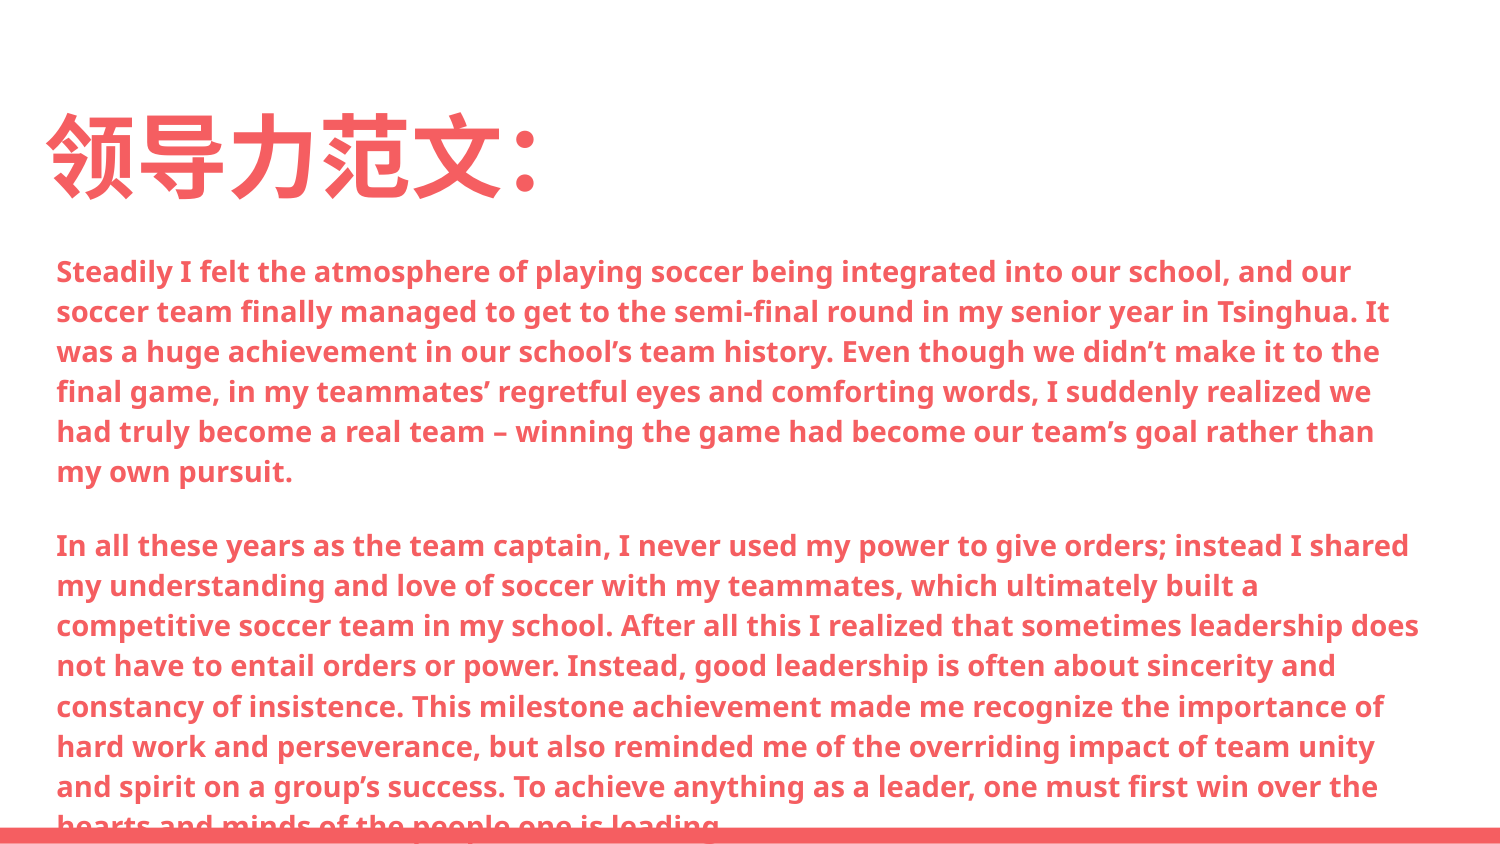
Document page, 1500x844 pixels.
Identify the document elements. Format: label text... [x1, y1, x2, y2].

title 领导力范文： [29, 91, 1428, 226]
list Steadily I felt the atmosphere of playing soccer being integrated into our school, and our soccer team finally managed to get to the semi-final round in my senior year in Tsinghua. It was a huge achievement in our school’s team history. Even though we didn’t make it to the final game, in my teammates’ regretful eyes and comforting words, I suddenly realized we had truly become a real team – winning the game had become our team’s goal rather than my own pursuit. In all these years as the team captain, I never used my power to give orders; instead I shared my understanding and love of soccer with my teammates, which ultimately built a competitive soccer team in my school. After all this I realized that sometimes leadership does not have to entail orders or power. Instead, good leadership is often about sincerity and constancy of insistence. This milestone achievement made me recognize the importance of hard work and perseverance, but also reminded me of the overriding impact of team unity and spirit on a group’s success. To achieve anything as a leader, one must first win over the hearts and minds of the people one is leading. [41, 232, 1439, 409]
